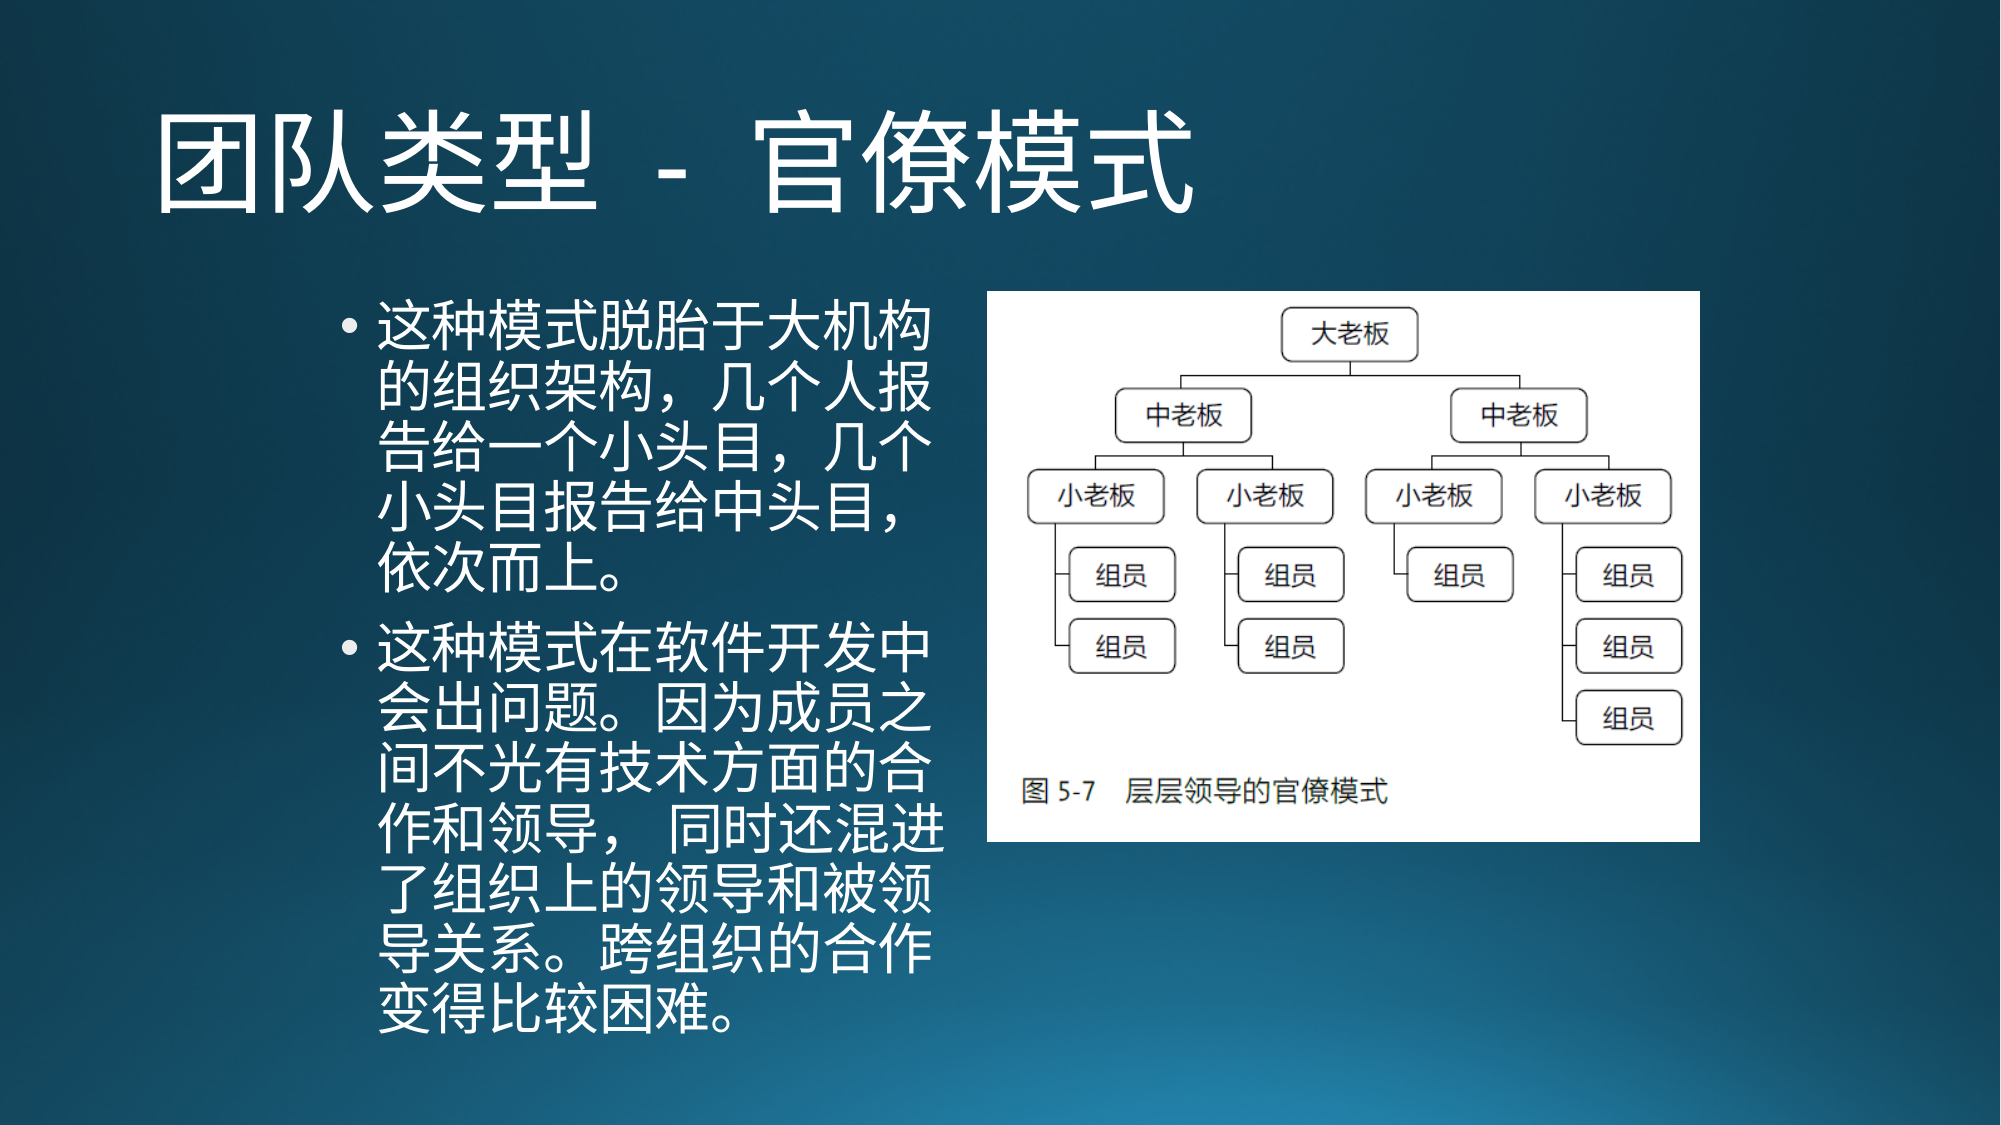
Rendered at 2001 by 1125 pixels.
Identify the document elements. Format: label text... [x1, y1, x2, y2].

list 这种模式脱胎于大机构的组织架构，几个人报告给一个小头目，几个小头目报告给中头目， 依次而上。 这种模式在软件开发中会出问题。因为成员之间不光有技术方面的合作和领导， 同时还混进了组织上的领导和被领导关系。跨组织的合作变得比较困难。 [324, 291, 988, 1050]
title 团队类型 - 官僚模式 [137, 59, 1863, 278]
picture [0, 0, 2001, 1125]
